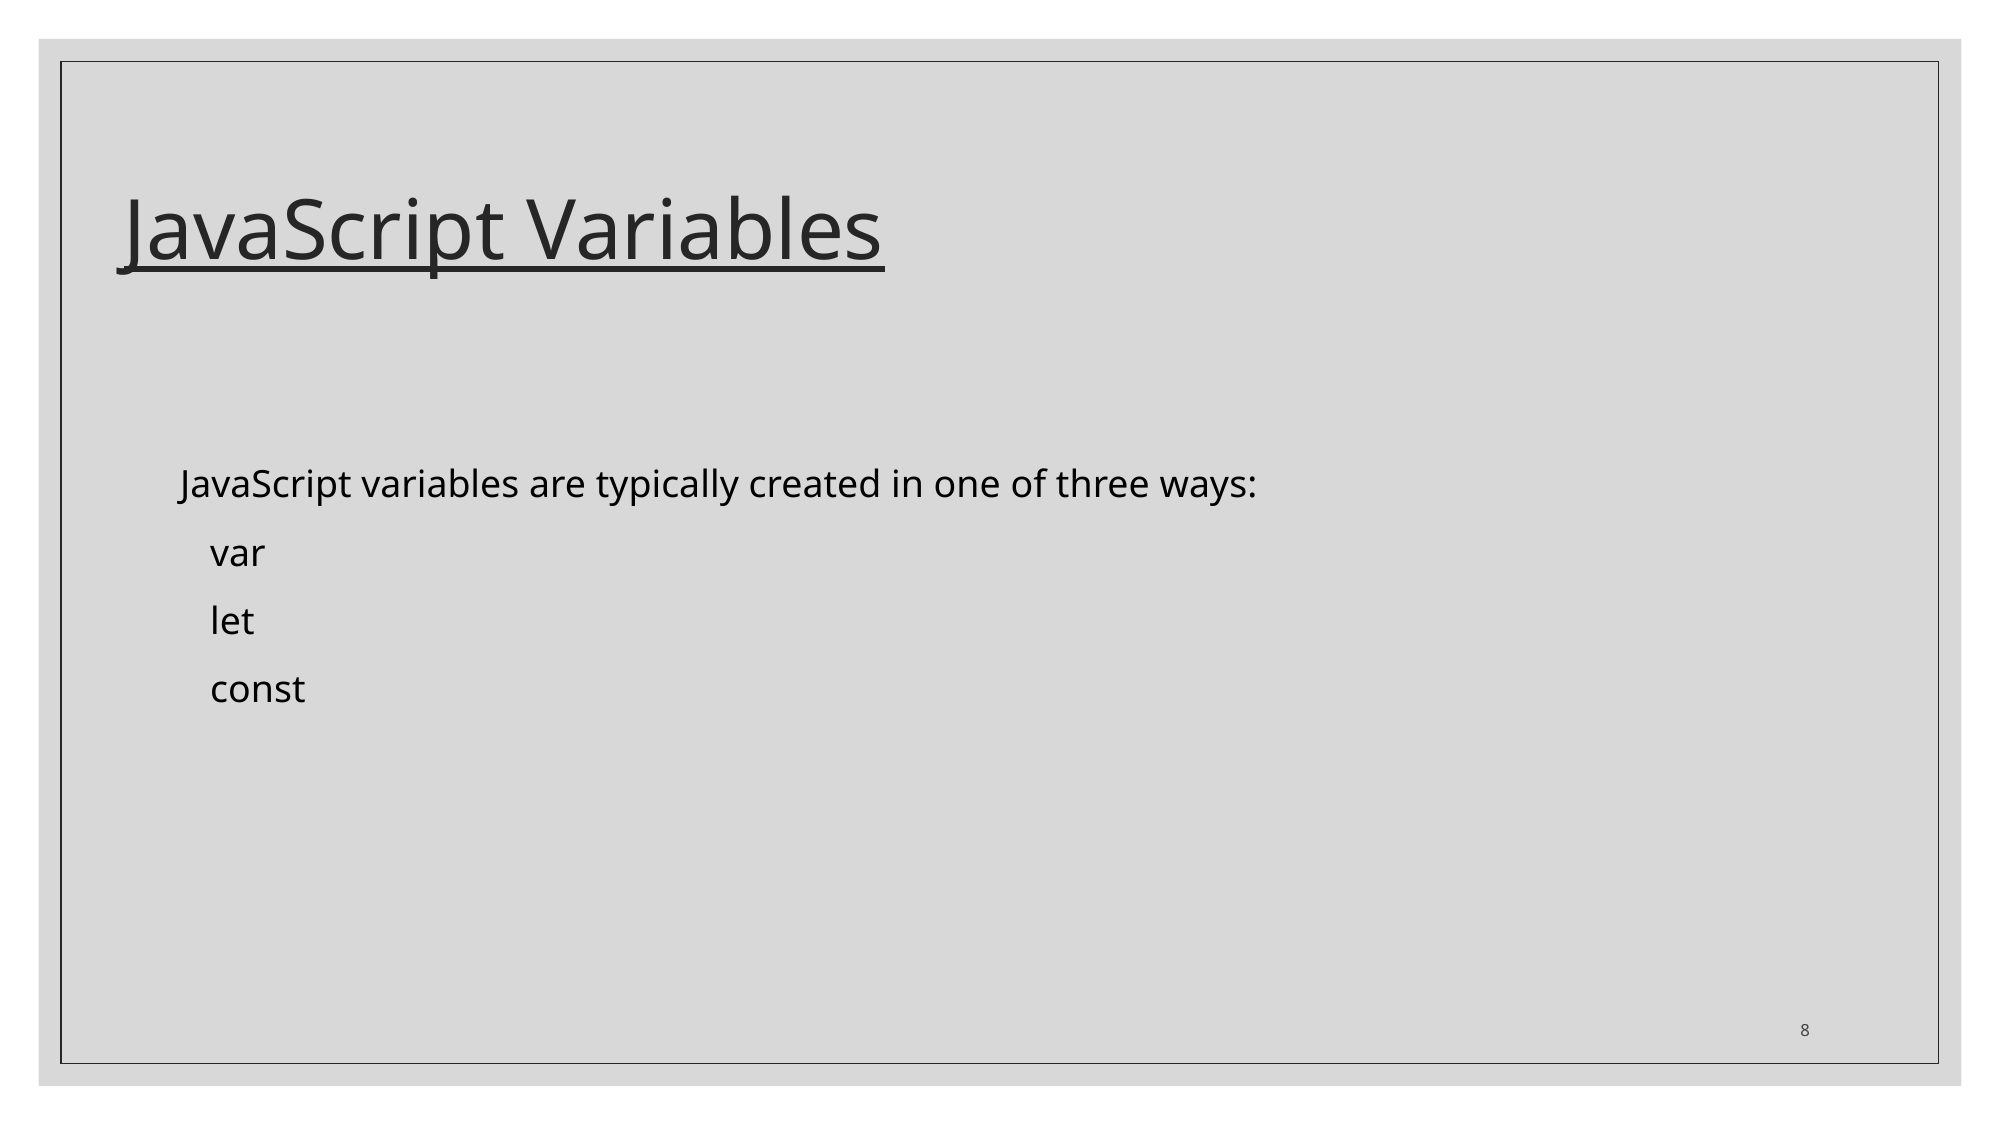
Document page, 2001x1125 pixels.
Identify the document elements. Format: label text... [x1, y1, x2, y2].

list JavaScript variables are typically created in one of three ways: var let const [165, 448, 1816, 990]
slide_number 8 [1687, 990, 1825, 1050]
title JavaScript Variables [108, 120, 1413, 346]
